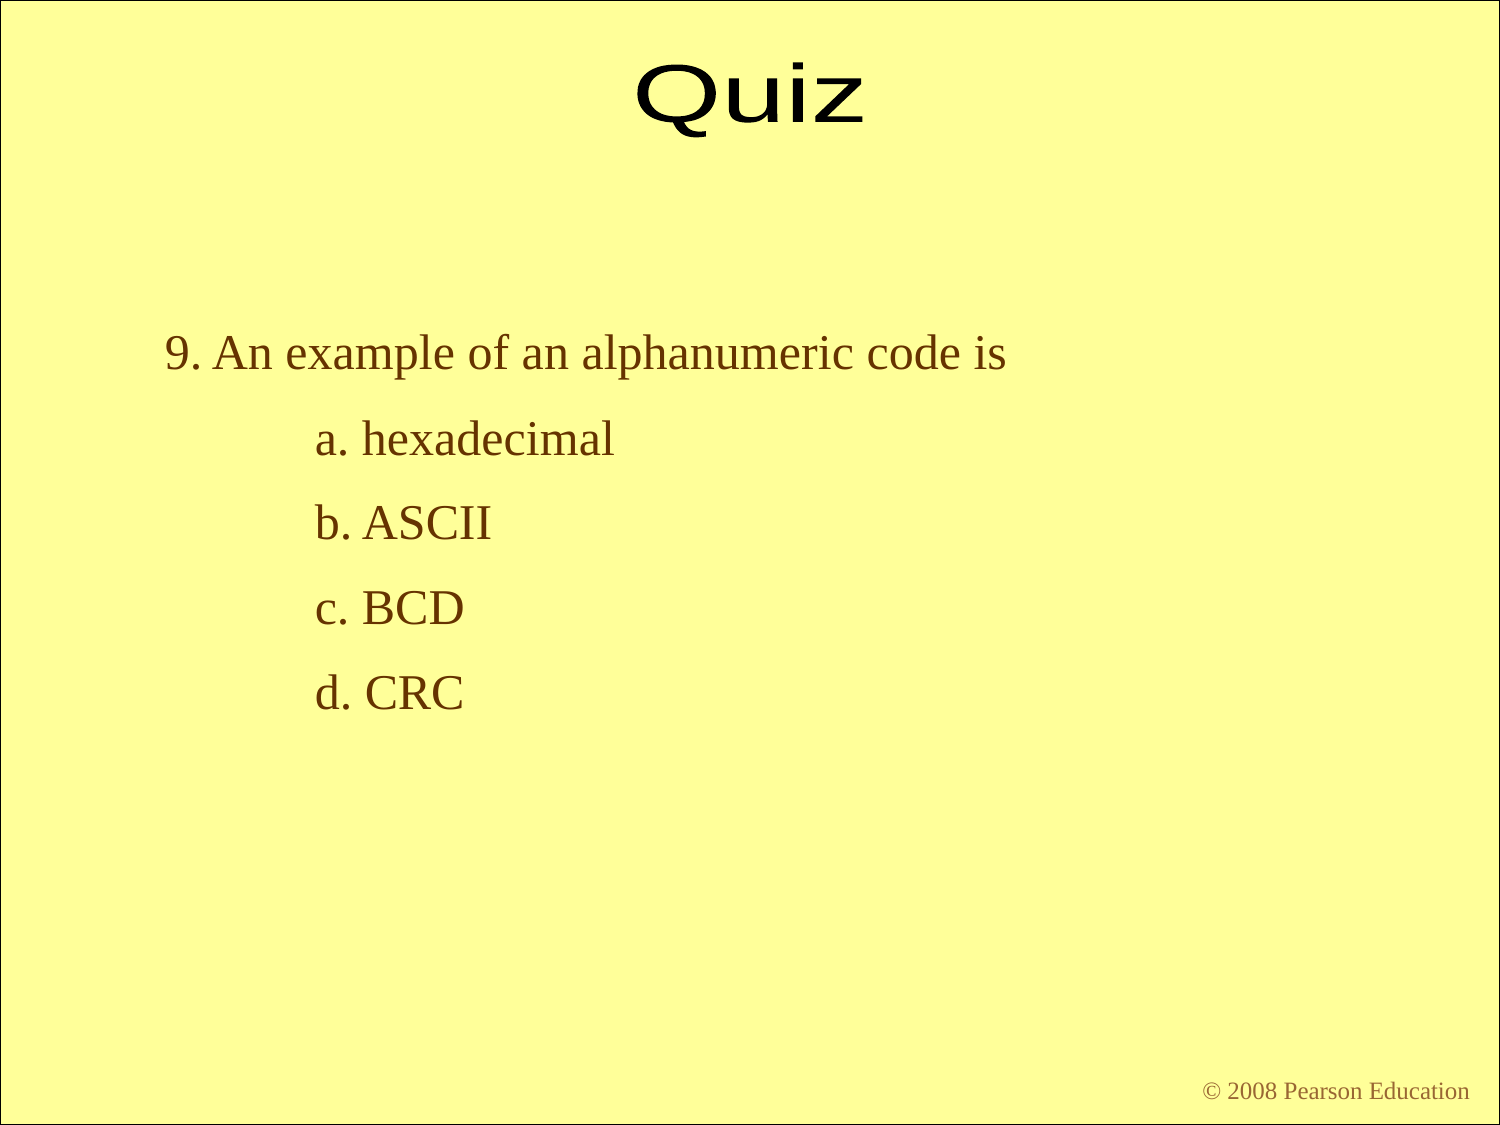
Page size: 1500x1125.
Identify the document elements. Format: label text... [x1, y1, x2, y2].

text_box [0, 0, 1500, 1125]
text_box © 2008 Pearson Education [1187, 1067, 1500, 1113]
text_box 9. An example of an alphanumeric code is a. hexadecimal b. ASCII c. BCD d. CRC [150, 312, 1375, 813]
